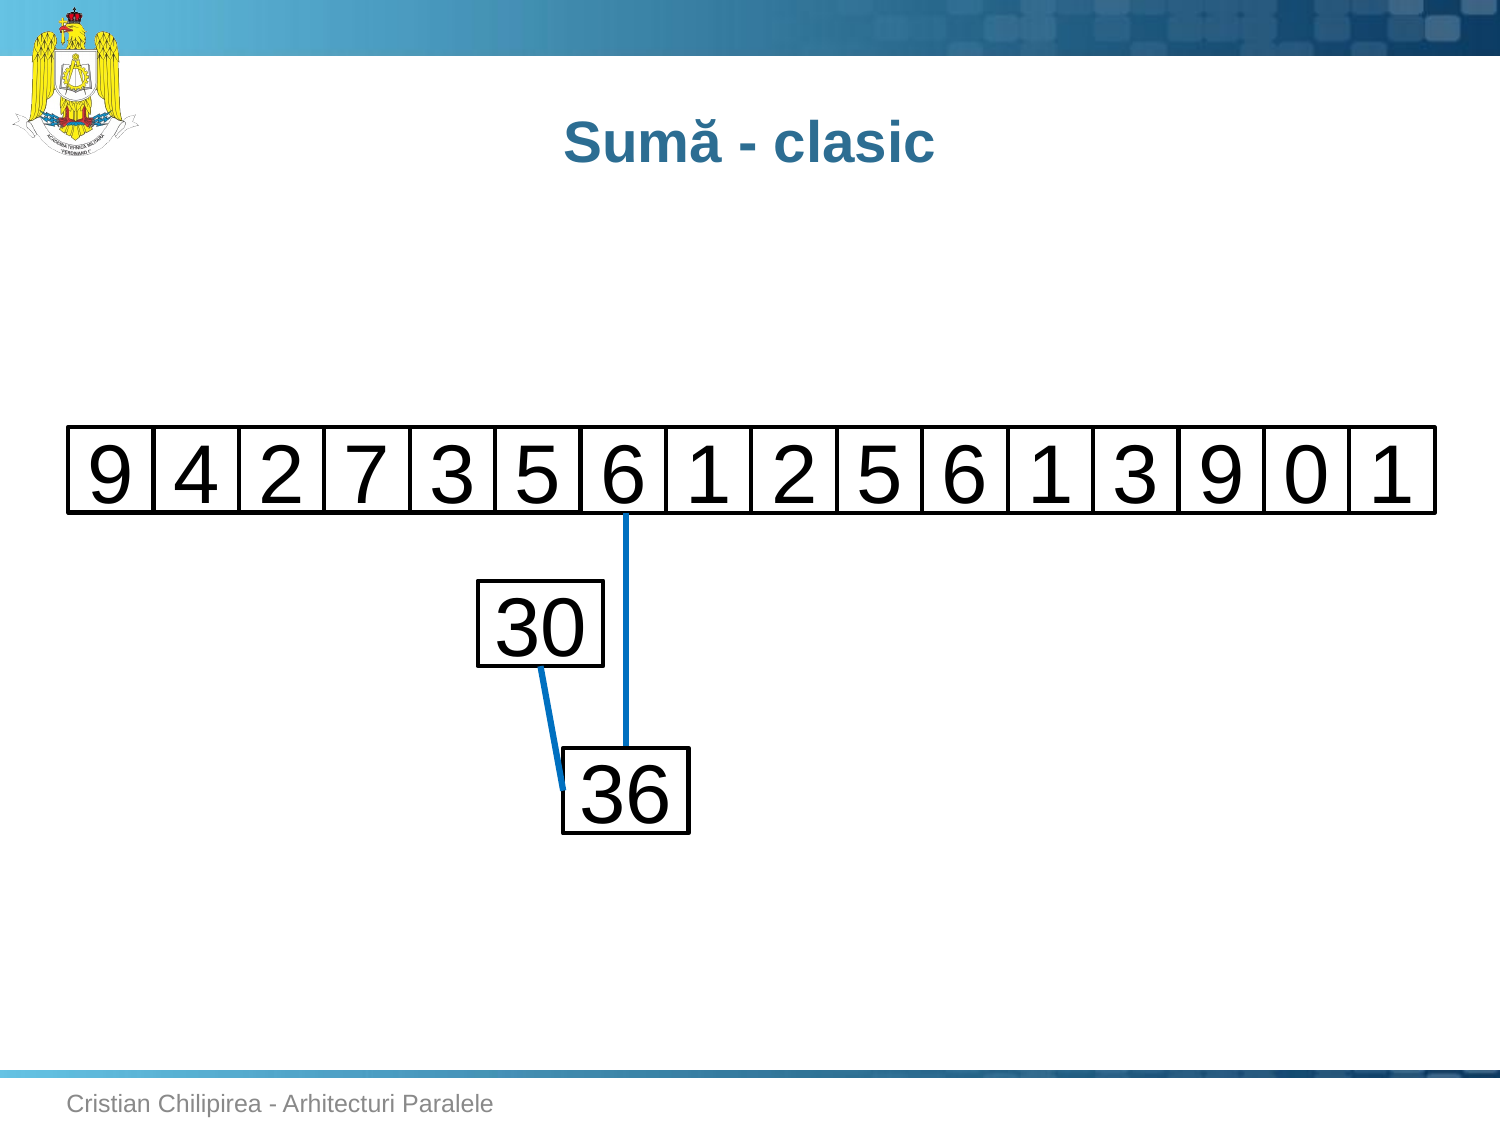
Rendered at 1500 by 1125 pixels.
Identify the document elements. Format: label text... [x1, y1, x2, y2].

text_box 1 [1347, 425, 1437, 515]
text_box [540, 665, 564, 791]
footer Cristian Chilipirea - Arhitecturi Paralele [51, 1083, 1157, 1125]
text_box 2 [749, 425, 835, 515]
text_box 3 [1091, 425, 1176, 515]
text_box 2 [237, 425, 322, 515]
text_box 30 [476, 579, 605, 668]
text_box 0 [1262, 425, 1347, 515]
text_box 5 [835, 425, 920, 515]
picture [0, 1070, 1500, 1078]
text_box 4 [151, 425, 237, 515]
text_box 6 [578, 425, 664, 515]
text_box 6 [920, 425, 1006, 515]
picture [0, 0, 1500, 156]
text_box 5 [493, 425, 578, 515]
text_box 7 [322, 425, 408, 515]
text_box 3 [408, 425, 493, 515]
text_box 9 [66, 425, 151, 515]
text_box 1 [664, 425, 749, 515]
text_box 1 [1006, 425, 1091, 515]
text_box 9 [1176, 425, 1262, 515]
title Sumă - clasic [51, 102, 1449, 178]
text_box 36 [561, 746, 691, 835]
